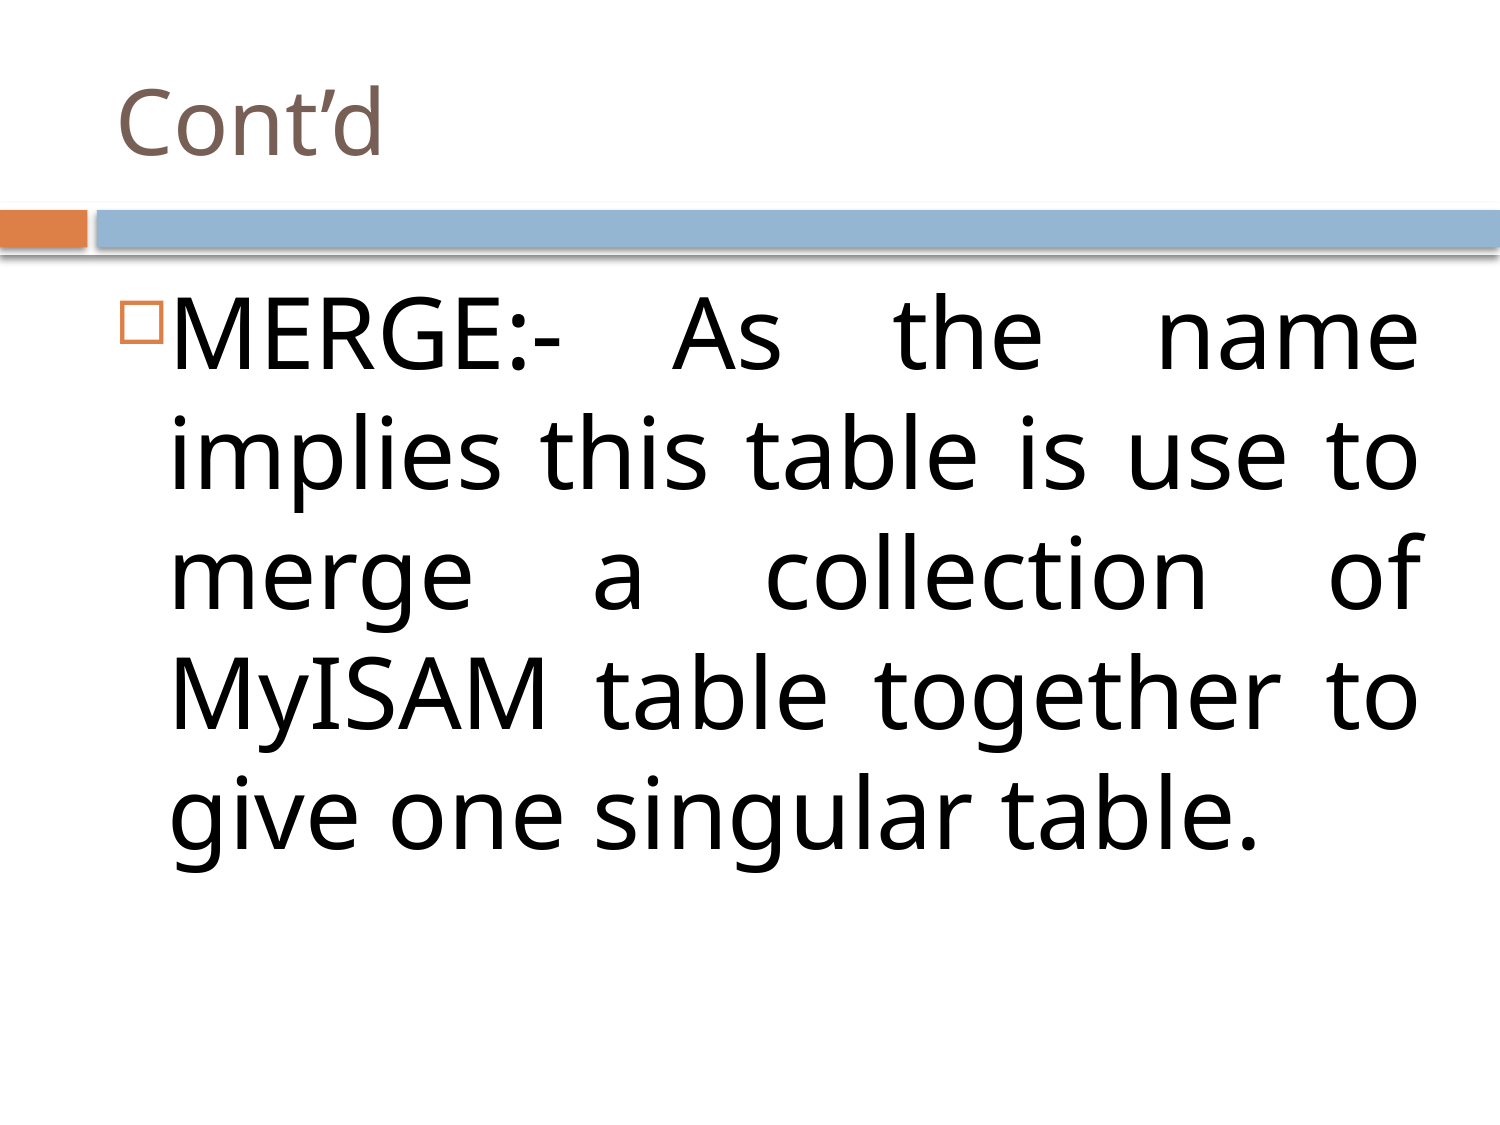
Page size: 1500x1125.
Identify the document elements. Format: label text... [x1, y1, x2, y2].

list MERGE:- As the name implies this table is use to merge a collection of MyISAM table together to give one singular table. [100, 262, 1438, 1000]
title Cont’d [100, 37, 1438, 200]
